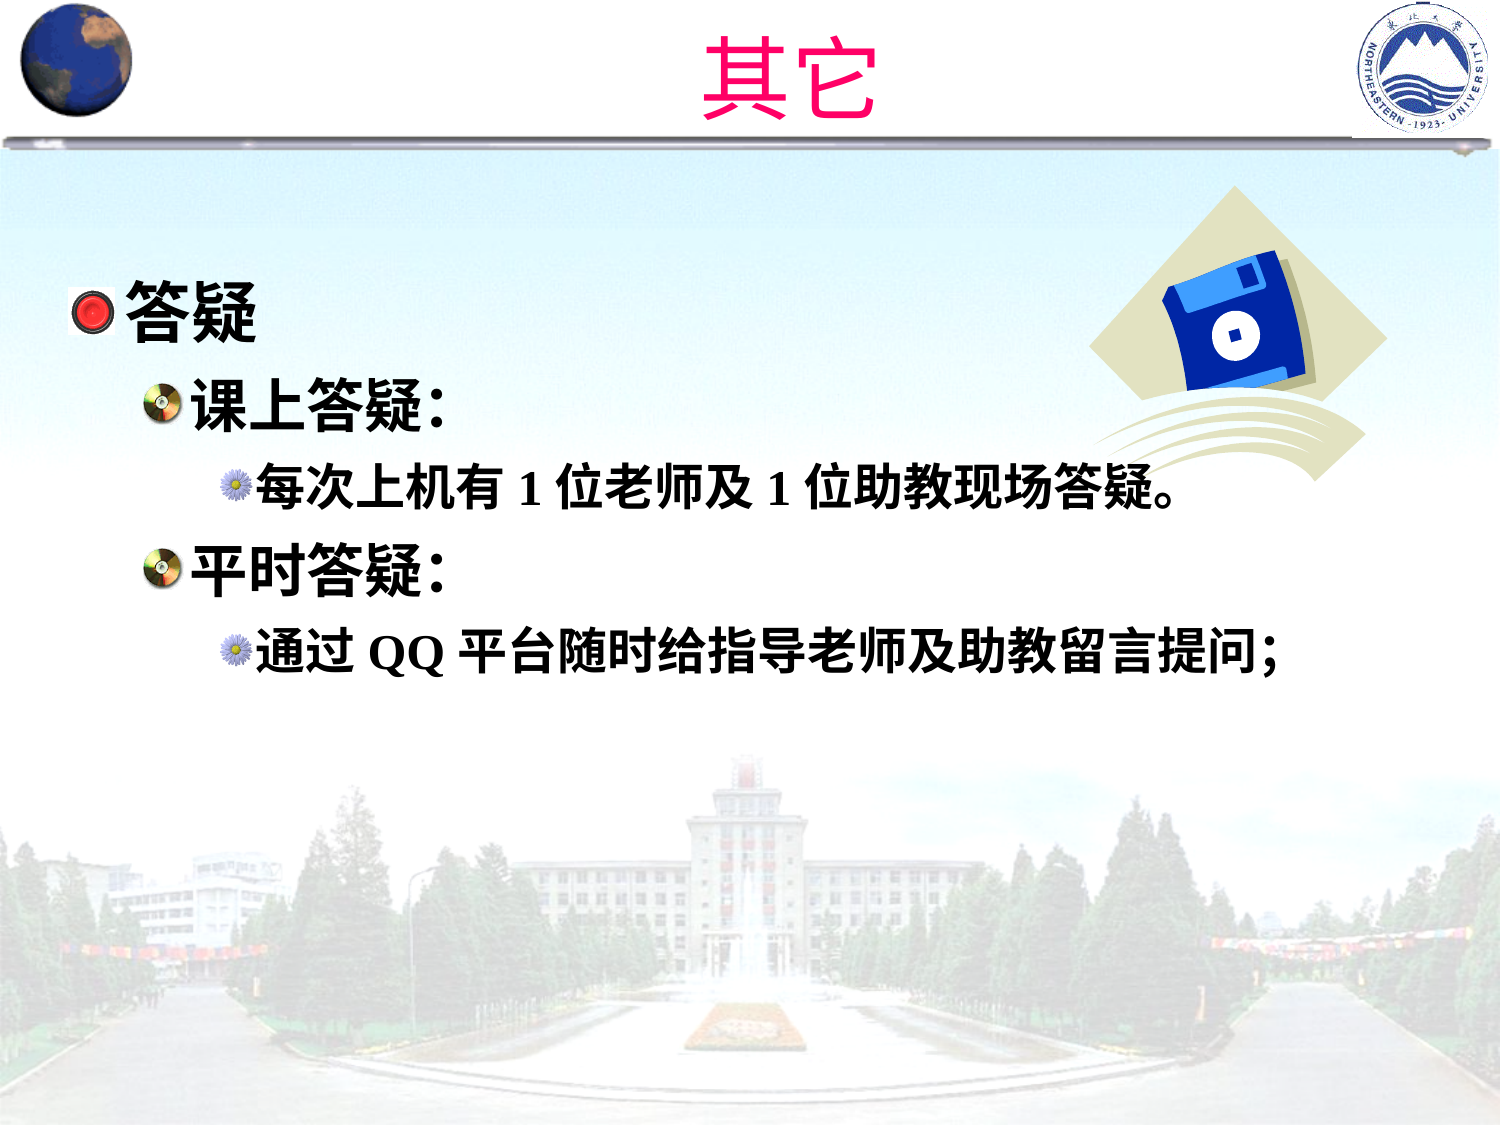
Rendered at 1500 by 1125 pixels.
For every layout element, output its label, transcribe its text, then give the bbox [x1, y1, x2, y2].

picture [143, 548, 184, 590]
picture [0, 0, 138, 123]
list 答疑 课上答疑： 每次上机有1位老师及1位助教现场答疑。 平时答疑： 通过QQ平台随时给指导老师及助教留言提问； [52, 255, 1439, 916]
title 其它 [112, 27, 1388, 126]
picture [143, 383, 184, 425]
picture [1088, 185, 1388, 483]
picture [0, 0, 1500, 163]
picture [218, 632, 254, 668]
table_cell （+, I4, I2, I5） [0, 163, 1500, 1125]
picture [218, 467, 254, 503]
picture [68, 287, 115, 335]
